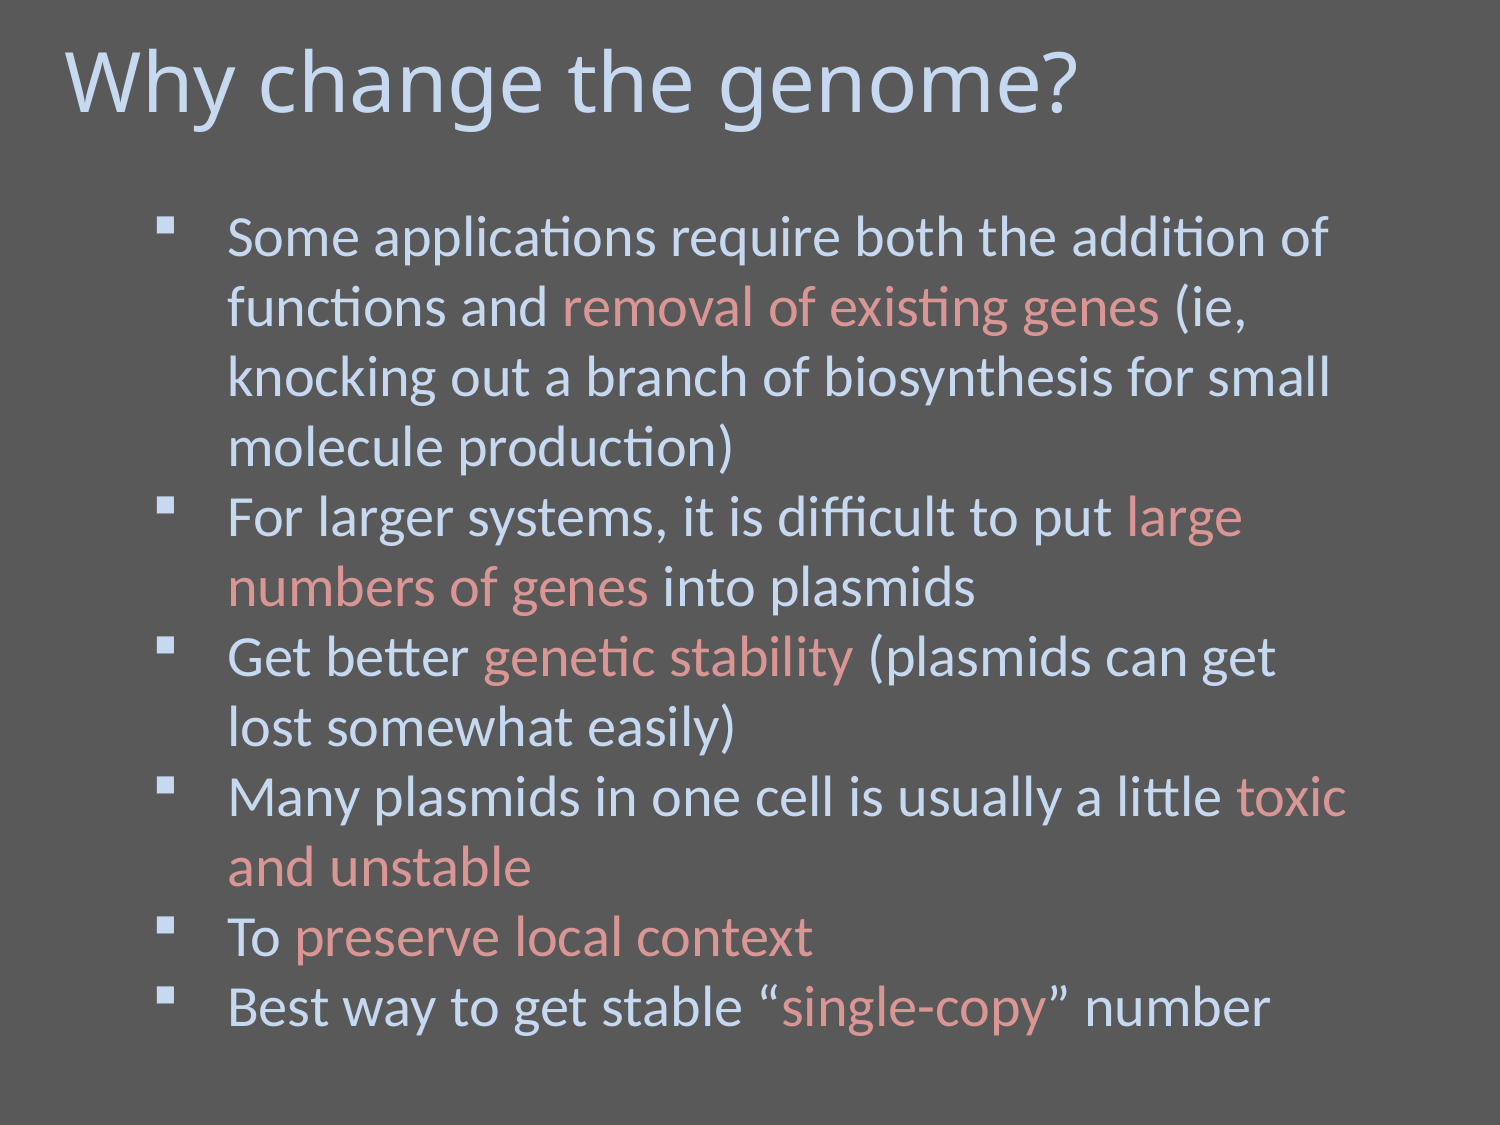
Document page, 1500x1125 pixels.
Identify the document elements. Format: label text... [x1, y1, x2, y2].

text_box Some applications require both the addition of functions and removal of existing genes (ie, knocking out a branch of biosynthesis for small molecule production) For larger systems, it is difficult to put large numbers of genes into plasmids Get better genetic stability (plasmids can get lost somewhat easily) Many plasmids in one cell is usually a little toxic and unstable To preserve local context Best way to get stable “single-copy” number [137, 190, 1388, 1045]
text_box Why change the genome? [49, 21, 1463, 137]
